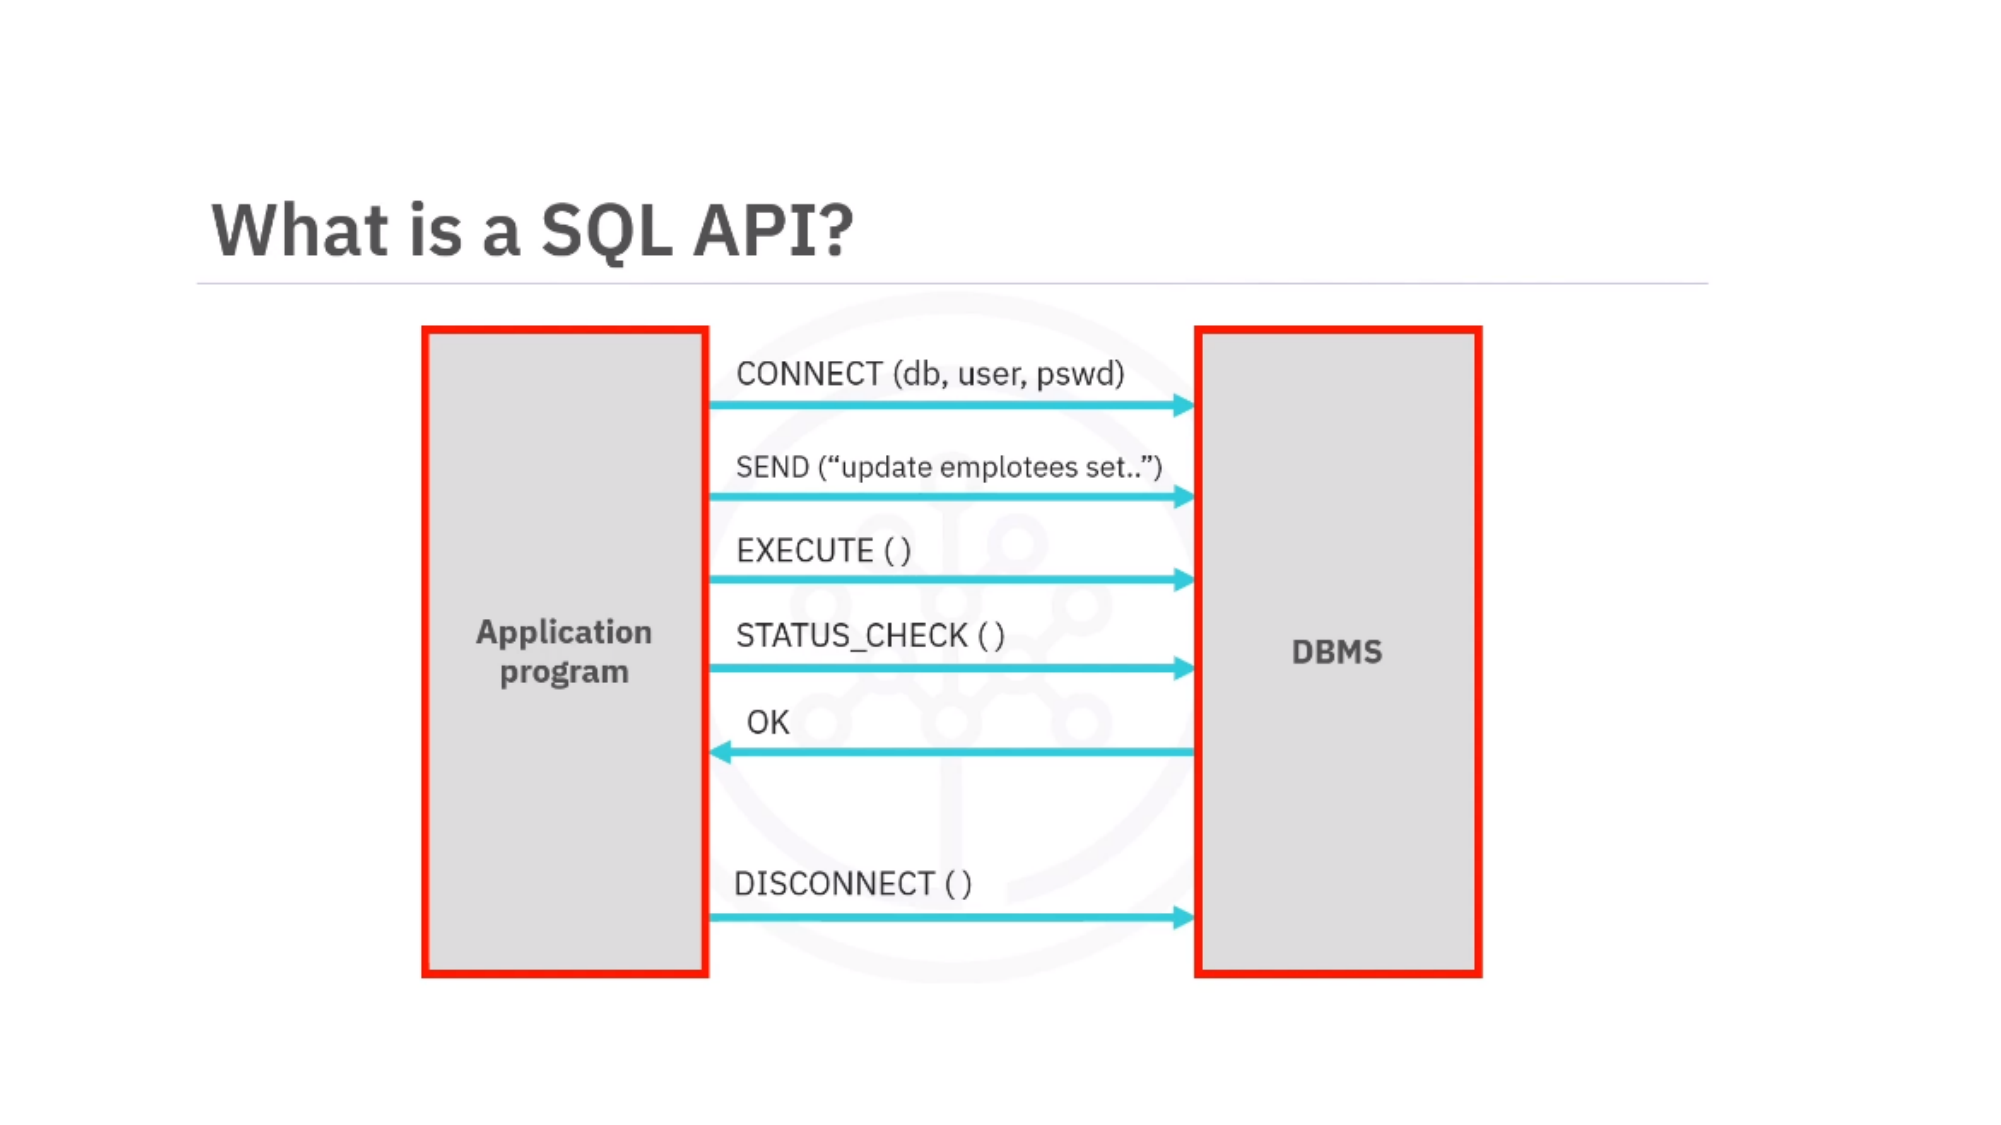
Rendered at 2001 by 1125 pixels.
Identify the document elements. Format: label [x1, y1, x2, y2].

picture [155, 131, 1774, 994]
